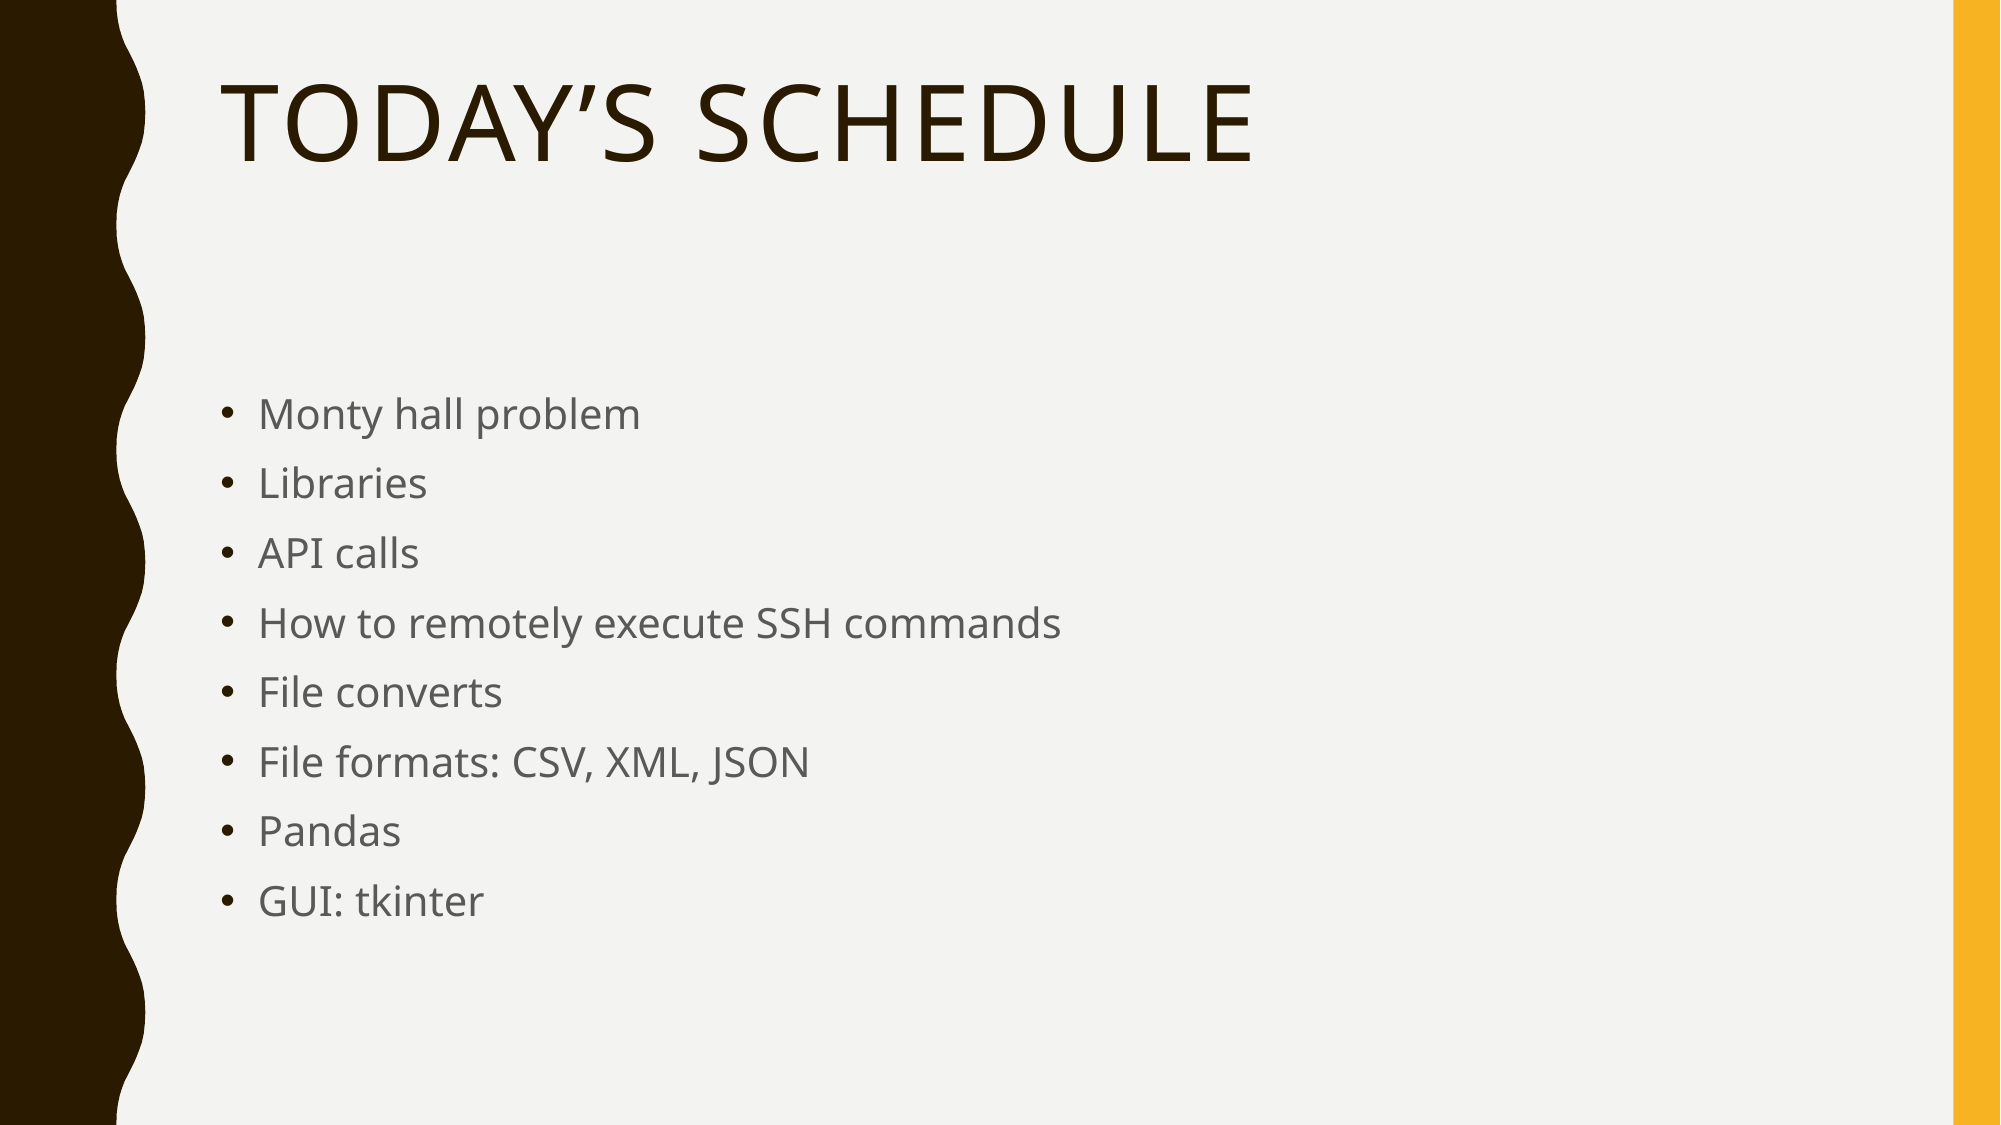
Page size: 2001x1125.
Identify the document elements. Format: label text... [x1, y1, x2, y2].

title Today’s schedule [205, 62, 1875, 308]
list Monty hall problem Libraries API calls How to remotely execute SSH commands File converts File formats: CSV, XML, JSON Pandas GUI: tkinter [205, 375, 1875, 965]
